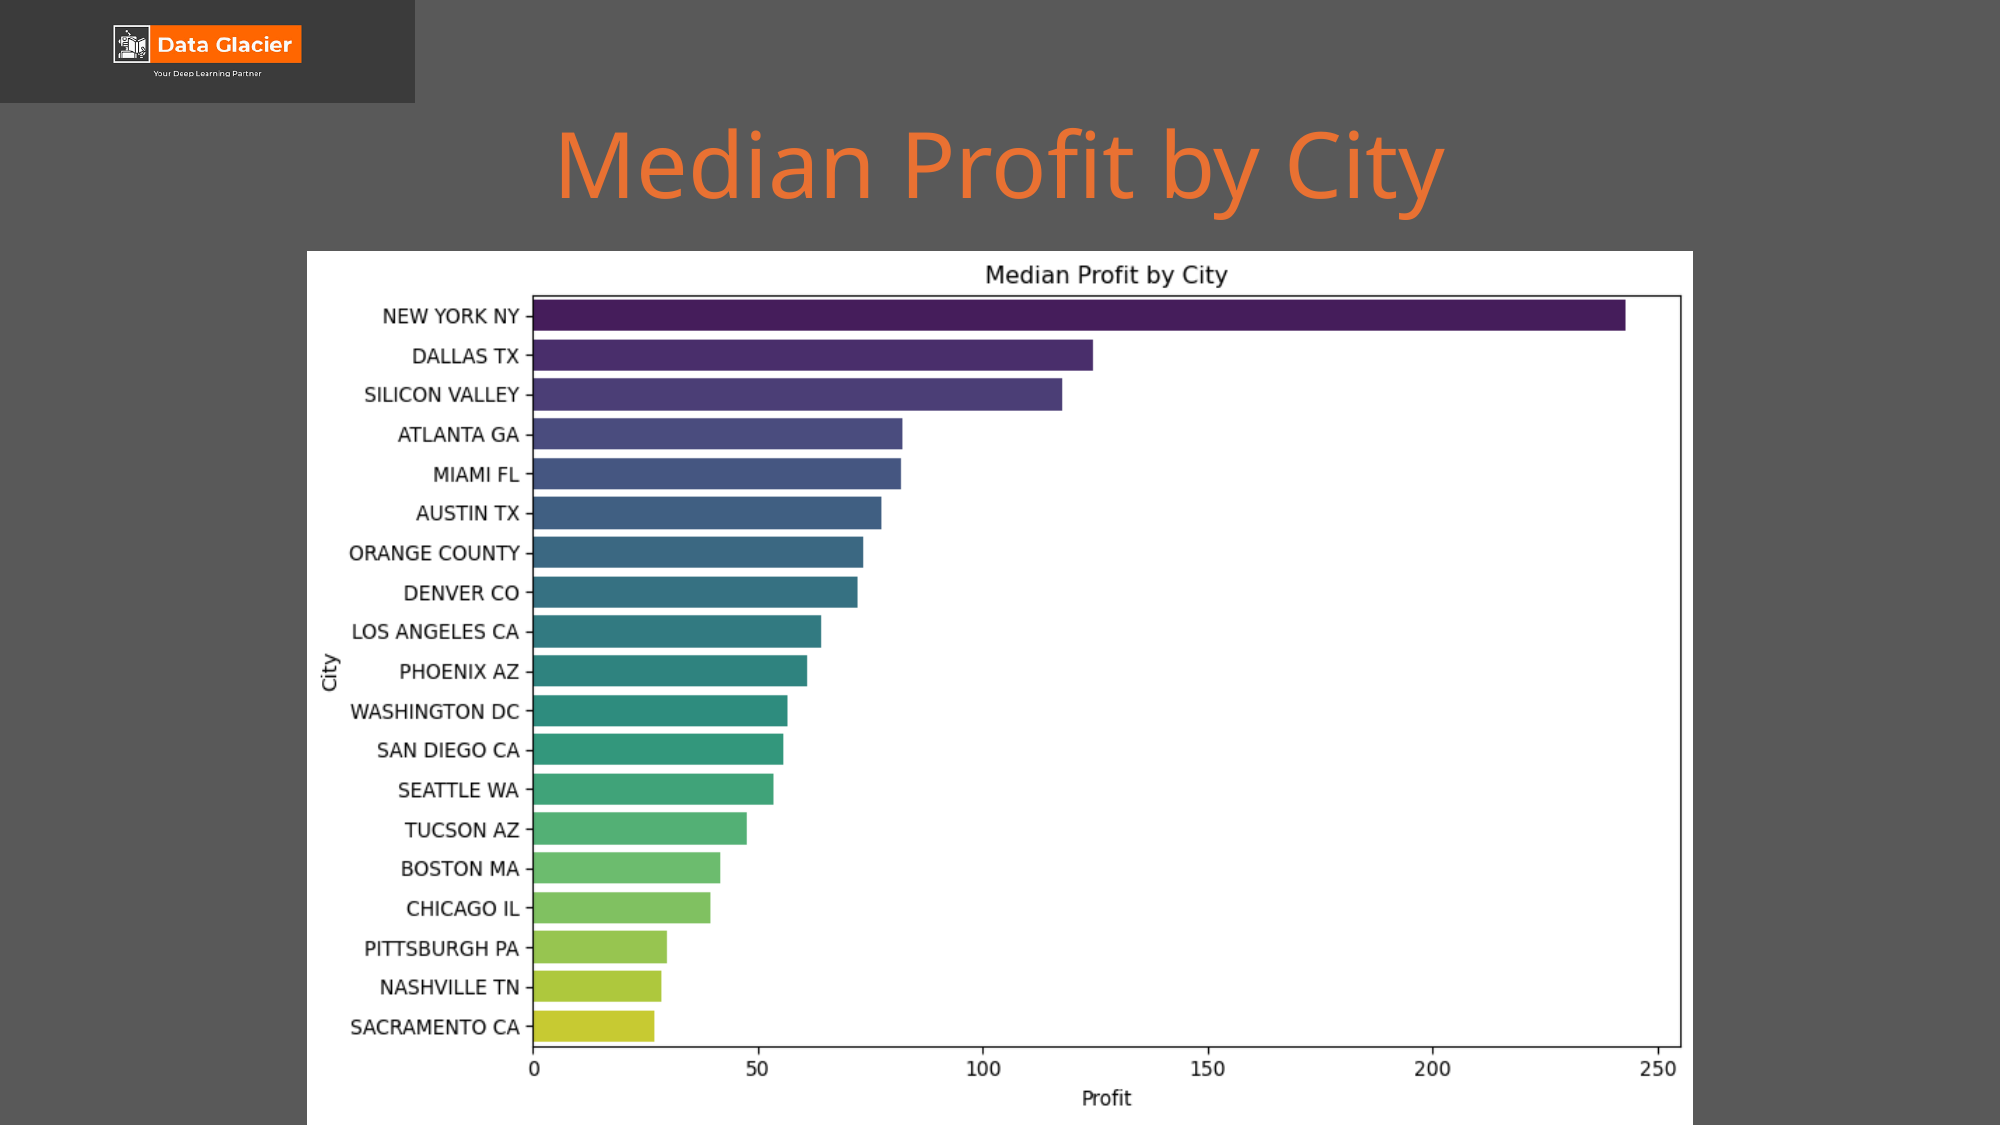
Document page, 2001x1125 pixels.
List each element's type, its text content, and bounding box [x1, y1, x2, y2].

title Median Profit by City [137, 59, 1863, 278]
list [306, 250, 1694, 1125]
picture [0, 0, 416, 103]
